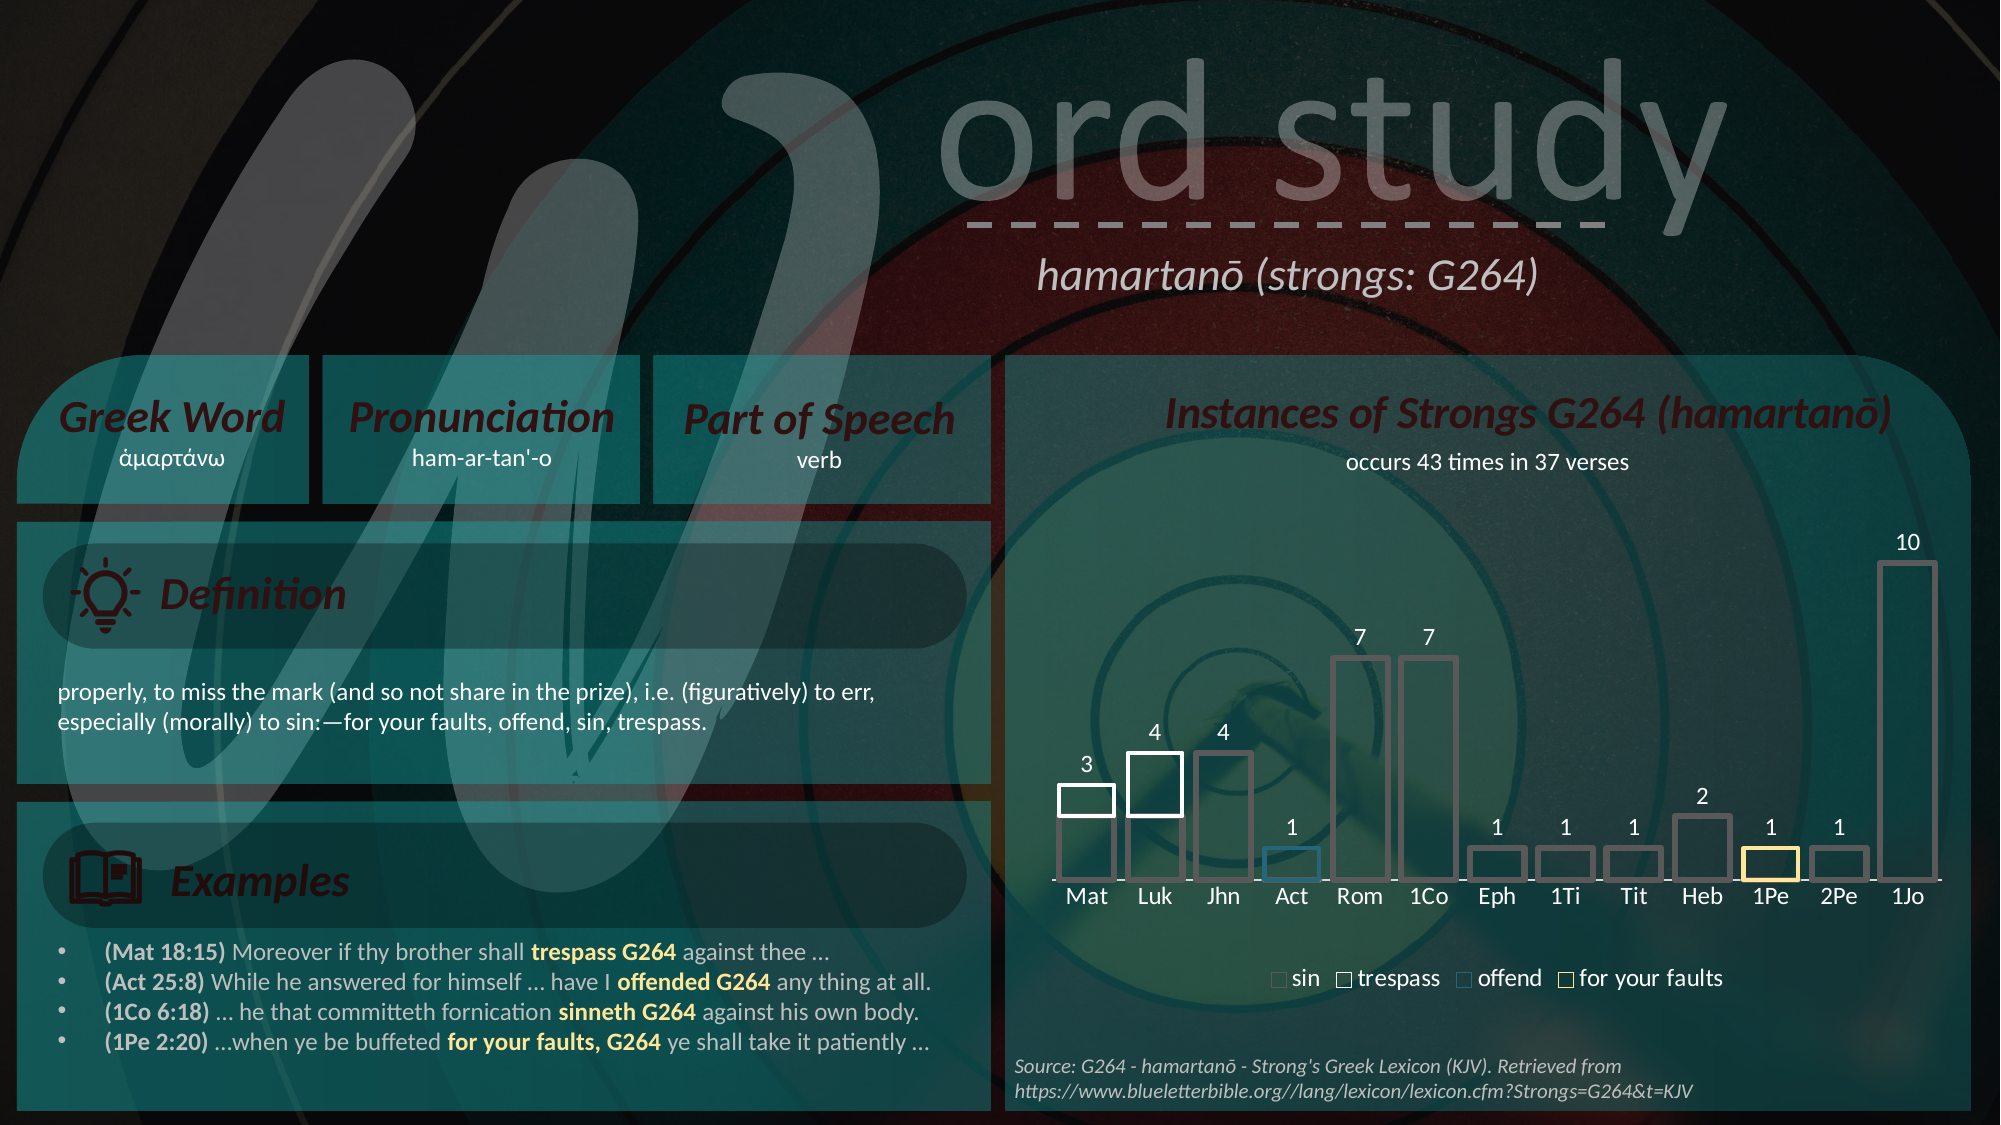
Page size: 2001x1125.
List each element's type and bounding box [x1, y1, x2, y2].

chart [1023, 380, 1971, 999]
picture [0, 0, 2000, 1125]
